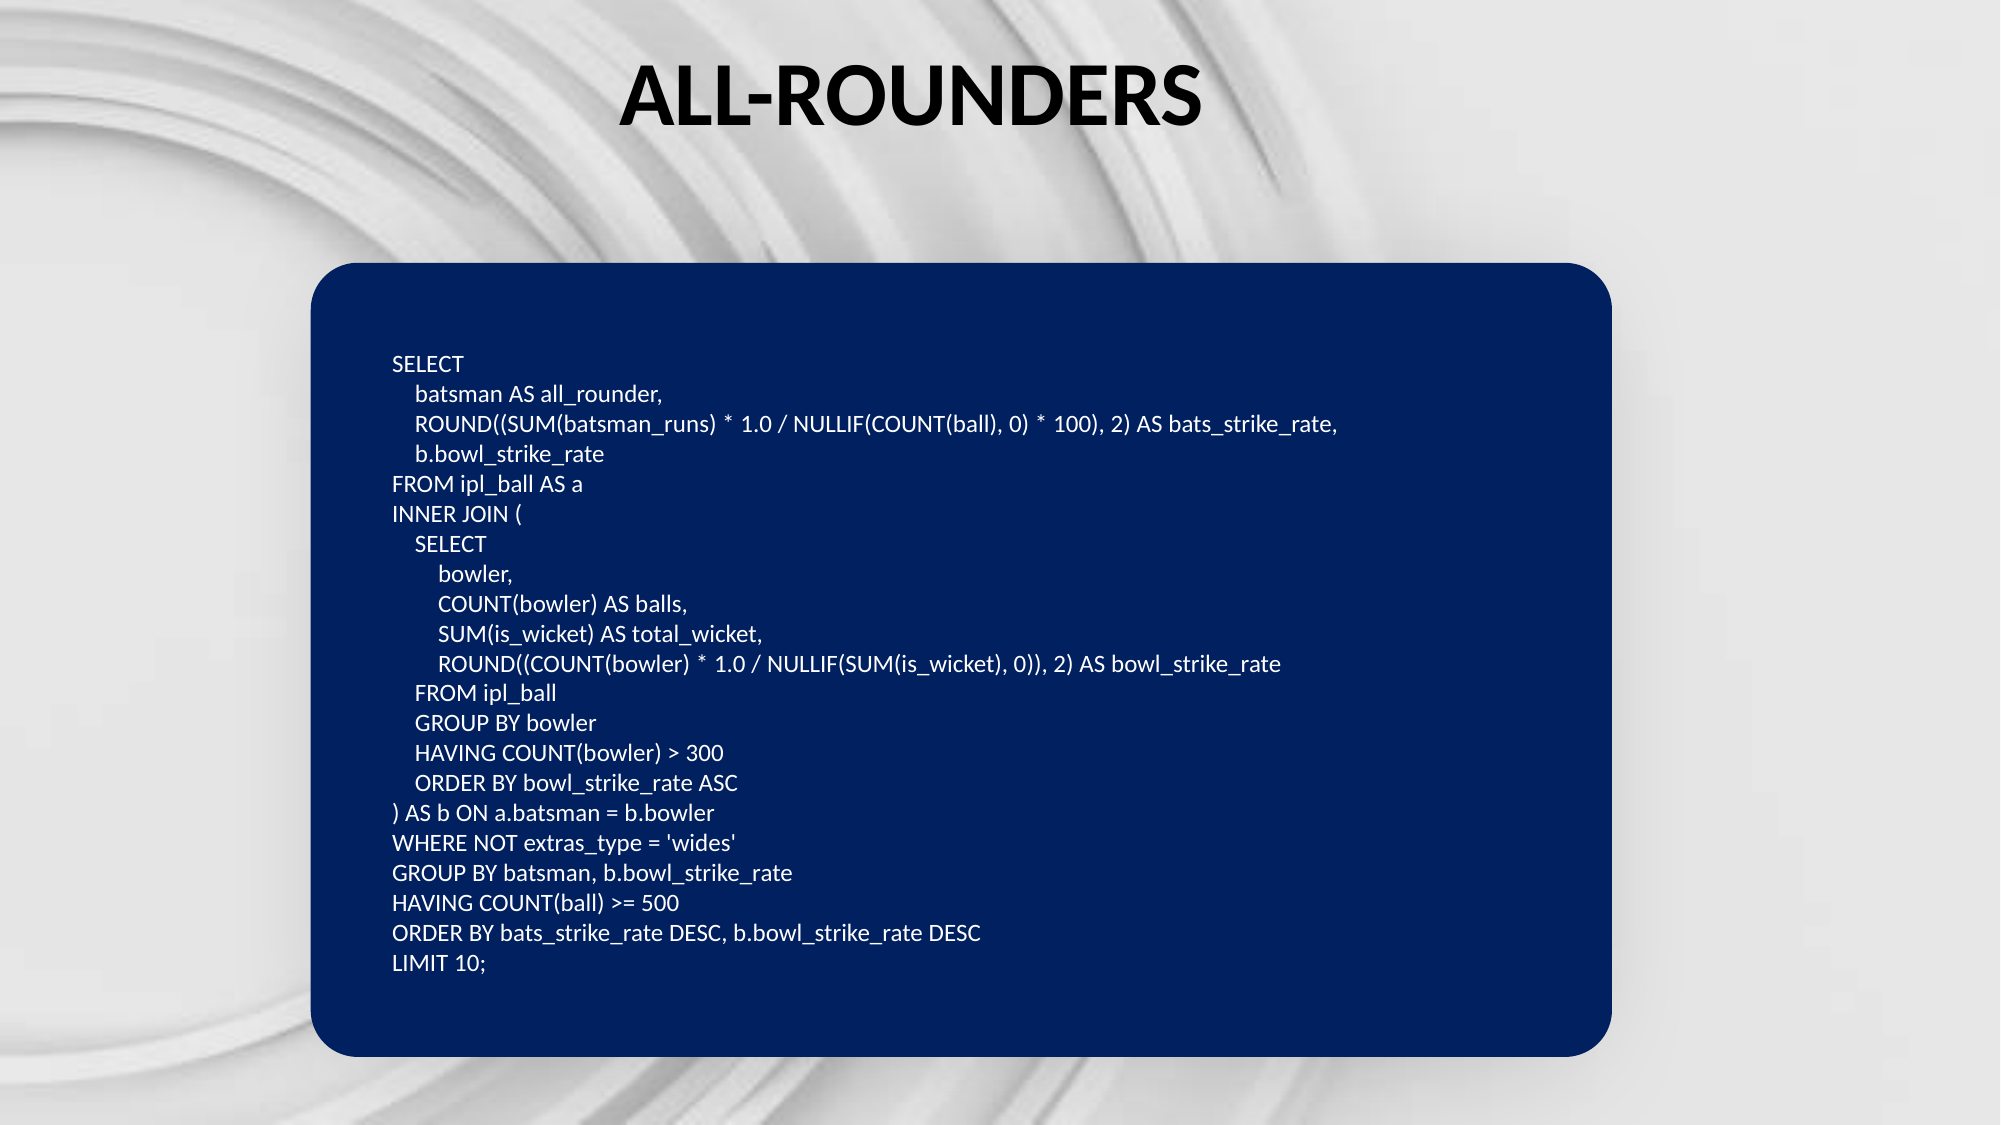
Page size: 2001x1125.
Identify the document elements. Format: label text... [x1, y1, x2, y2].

text_box [309, 261, 1614, 1058]
text_box SELECT batsman AS all_rounder, ROUND((SUM(batsman_runs) * 1.0 / NULLIF(COUNT(ball), 0) * 100), 2) AS bats_strike_rate, b.bowl_strike_rate FROM ipl_ball AS a INNER JOIN ( SELECT bowler, COUNT(bowler) AS balls, SUM(is_wicket) AS total_wicket, ROUND((COUNT(bowler) * 1.0 / NULLIF(SUM(is_wicket), 0)), 2) AS bowl_strike_rate FROM ipl_ball GROUP BY bowler HAVING COUNT(bowler) > 300 ORDER BY bowl_strike_rate ASC ) AS b ON a.batsman = b.bowler WHERE NOT extras_type = 'wides' GROUP BY batsman, b.bowl_strike_rate HAVING COUNT(ball) >= 500 ORDER BY bats_strike_rate DESC, b.bowl_strike_rate DESC LIMIT 10; [377, 340, 1573, 984]
picture [0, 0, 2001, 1125]
text_box ALL-ROUNDERS [604, 26, 1220, 152]
